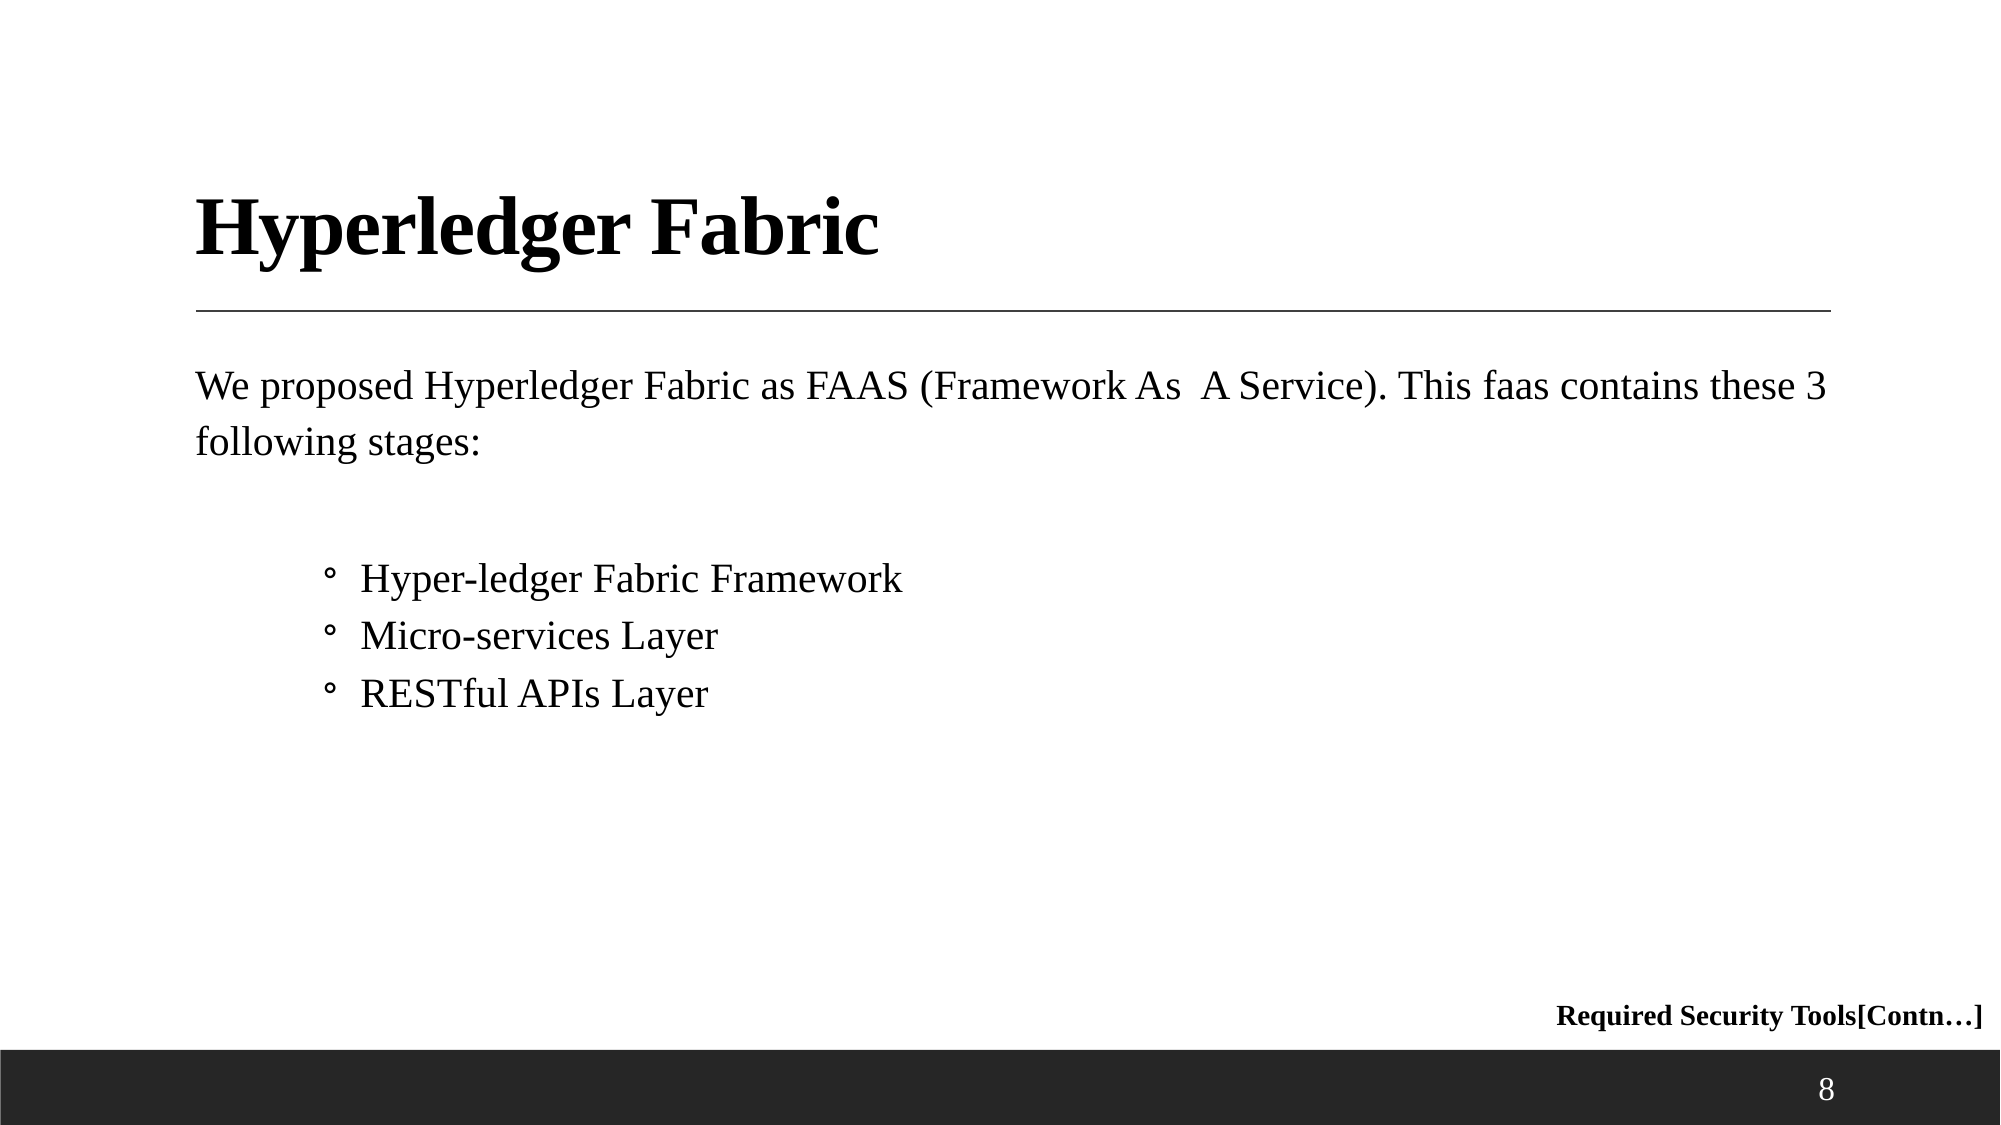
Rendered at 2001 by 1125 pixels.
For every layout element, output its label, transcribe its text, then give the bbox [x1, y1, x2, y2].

list We proposed Hyperledger Fabric as FAAS (Framework As A Service). This faas contains these 3 following stages: Hyper-ledger Fabric Framework Micro-services Layer RESTful APIs Layer [180, 345, 1830, 963]
slide_number 8 [1803, 1057, 1932, 1118]
text_box Required Security Tools[Contn…] [1541, 988, 1999, 1039]
title Hyperledger Fabric [180, 47, 1830, 281]
